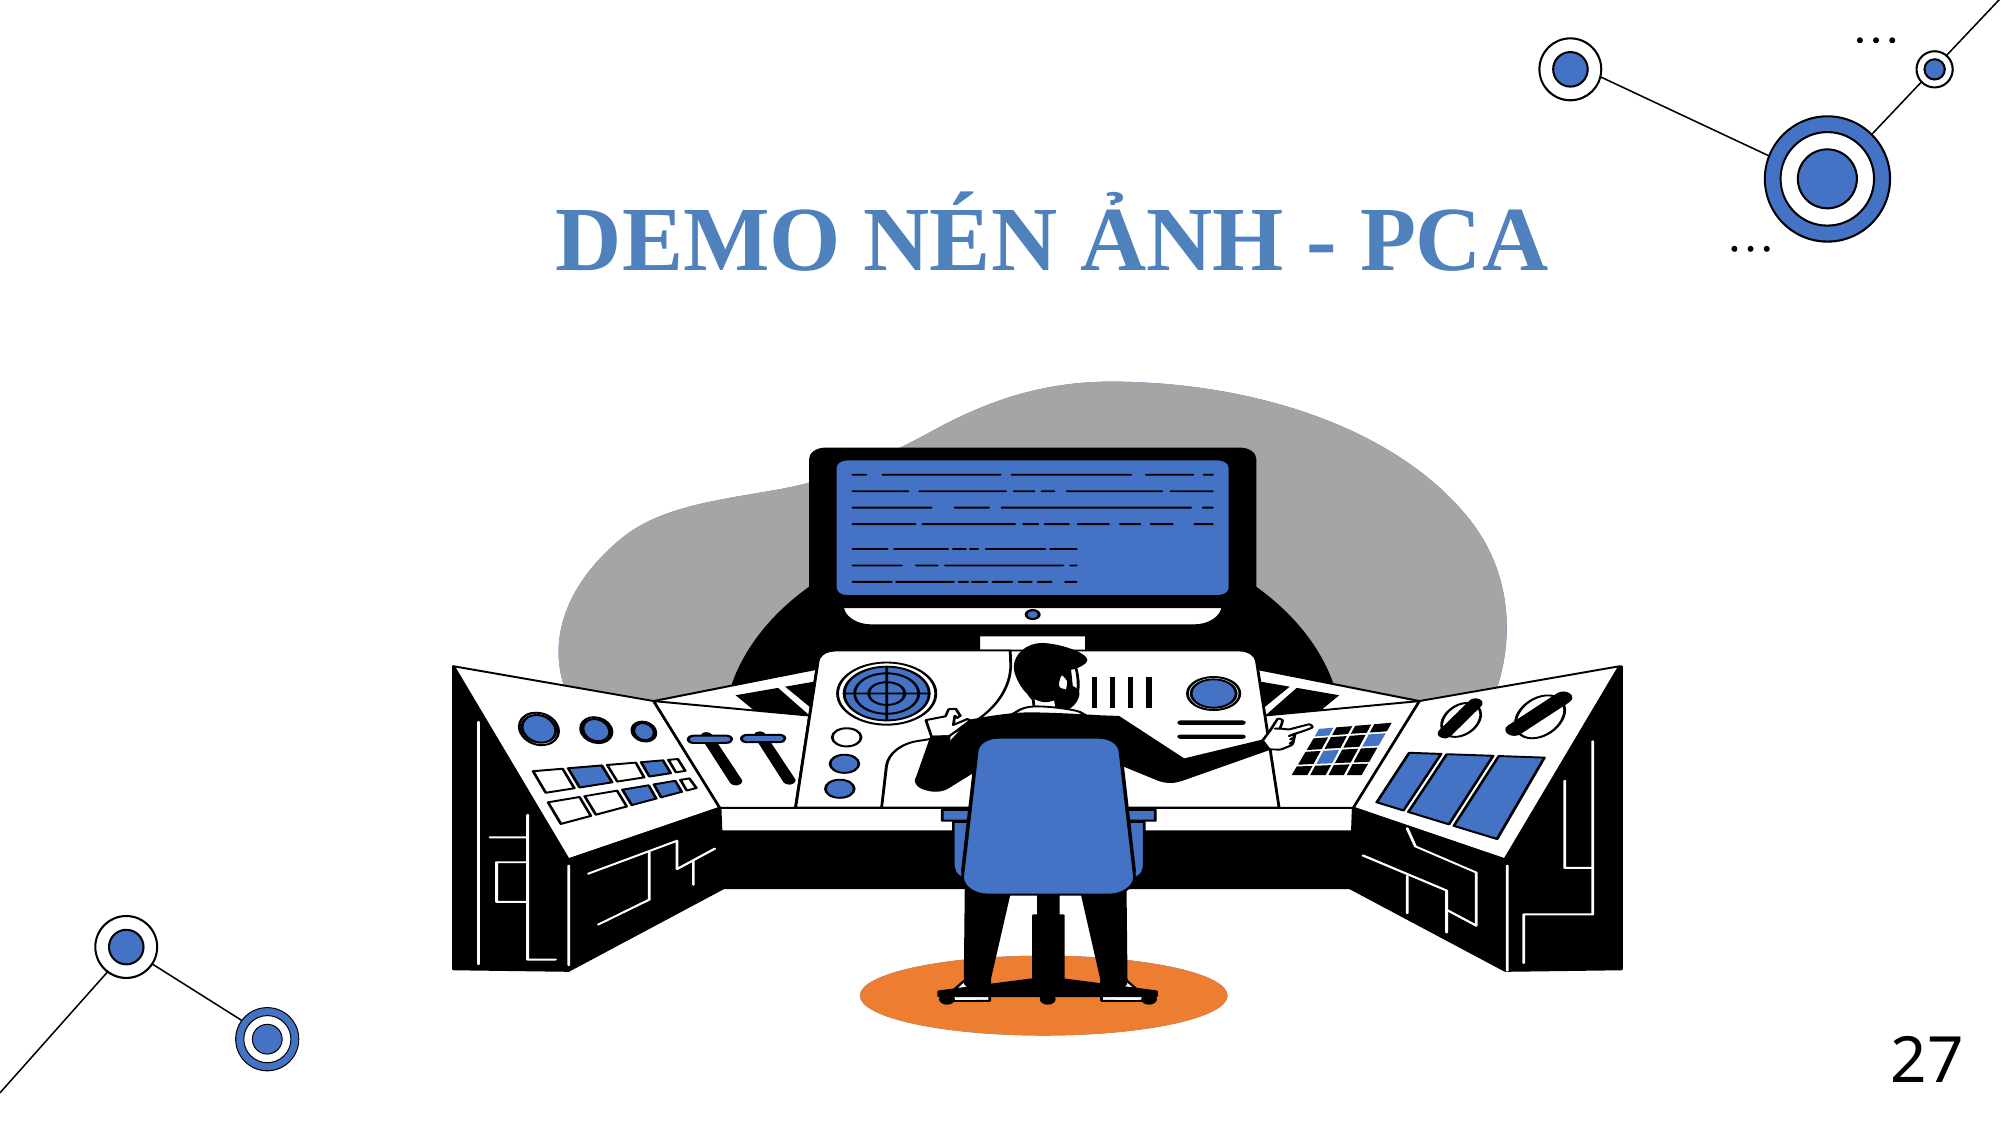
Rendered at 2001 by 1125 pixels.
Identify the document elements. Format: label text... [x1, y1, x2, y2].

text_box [451, 381, 1623, 1036]
title DEMO NÉN ẢNH - PCA [421, 184, 1685, 298]
subtitle 27 [1870, 999, 2000, 1125]
